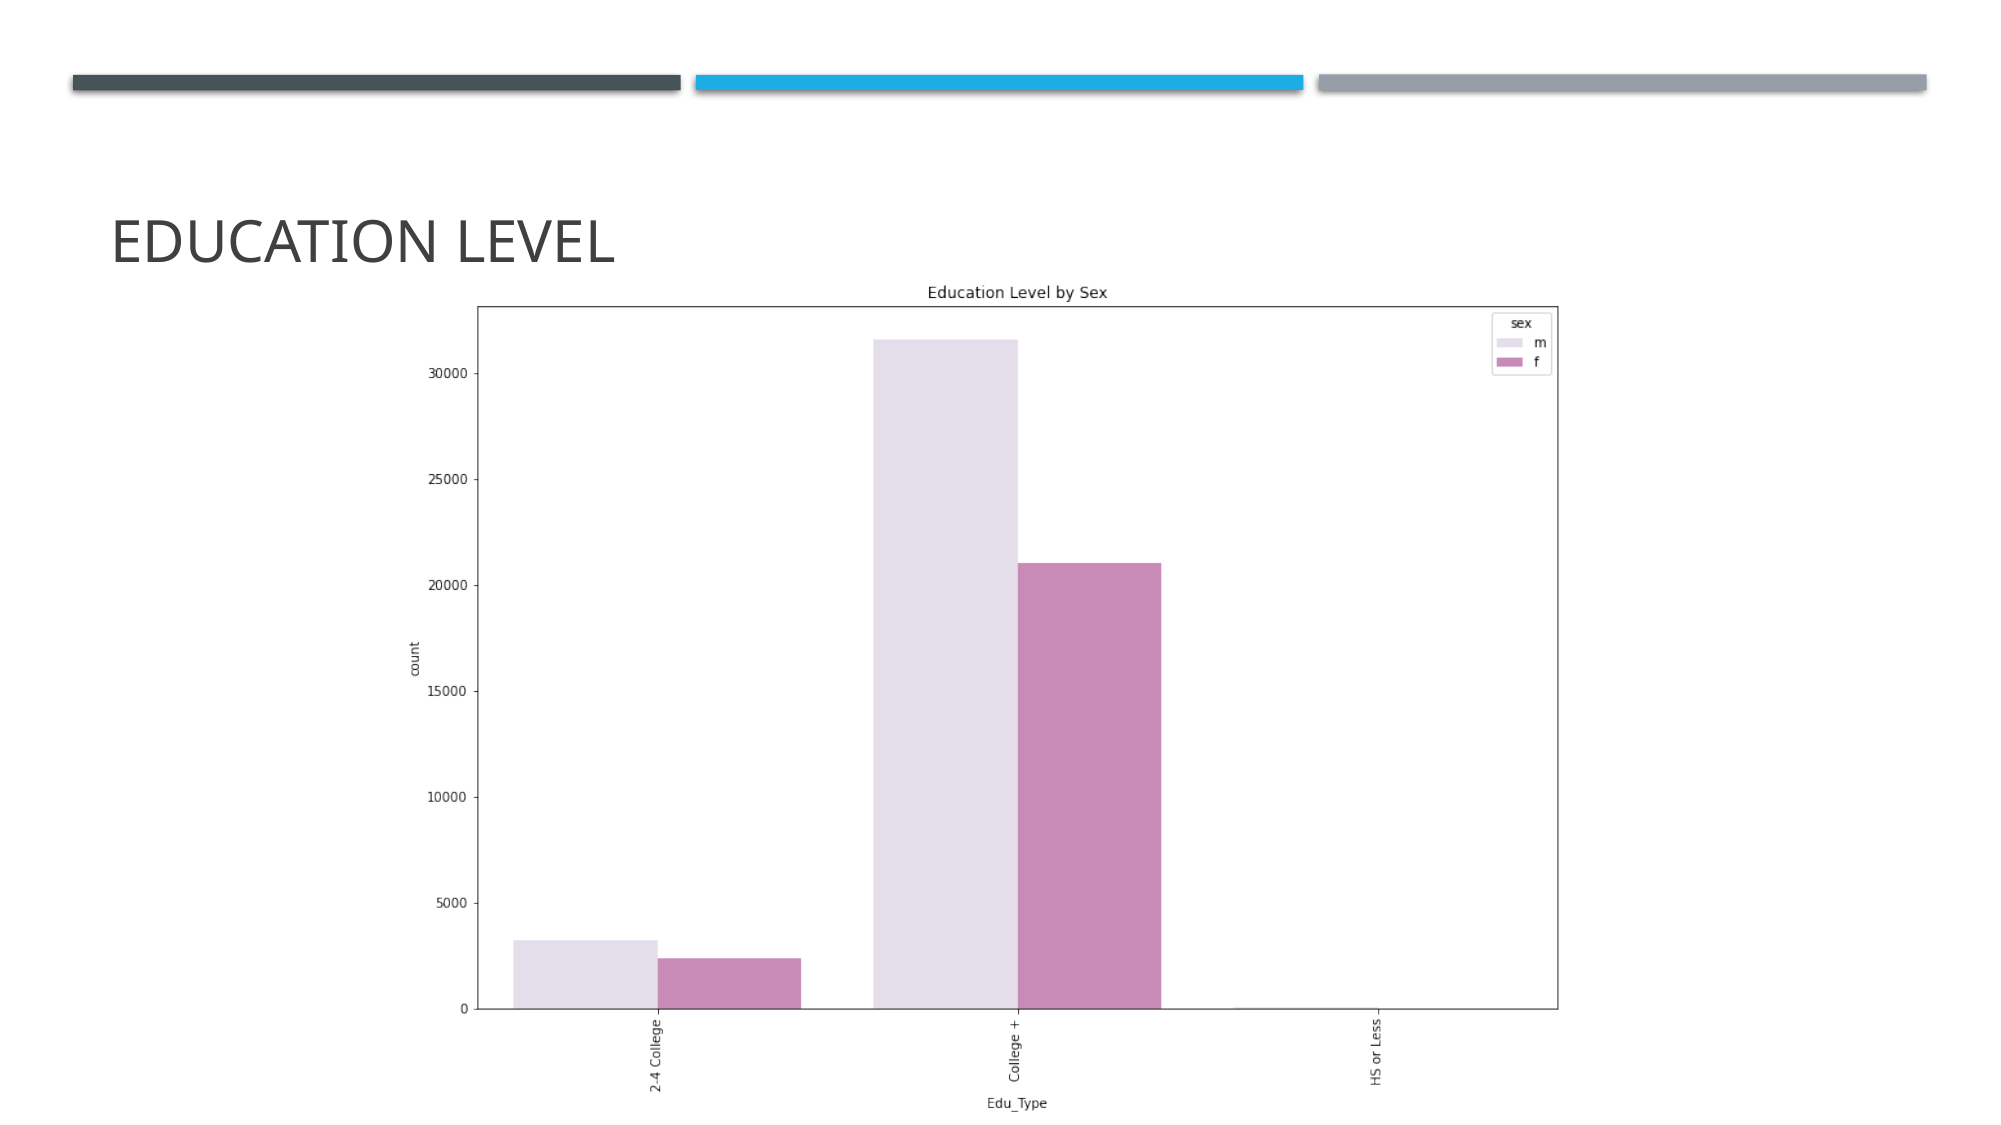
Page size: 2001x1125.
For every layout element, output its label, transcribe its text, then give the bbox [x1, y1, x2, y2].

title Education level [95, 119, 1905, 282]
picture [302, 195, 1698, 1125]
